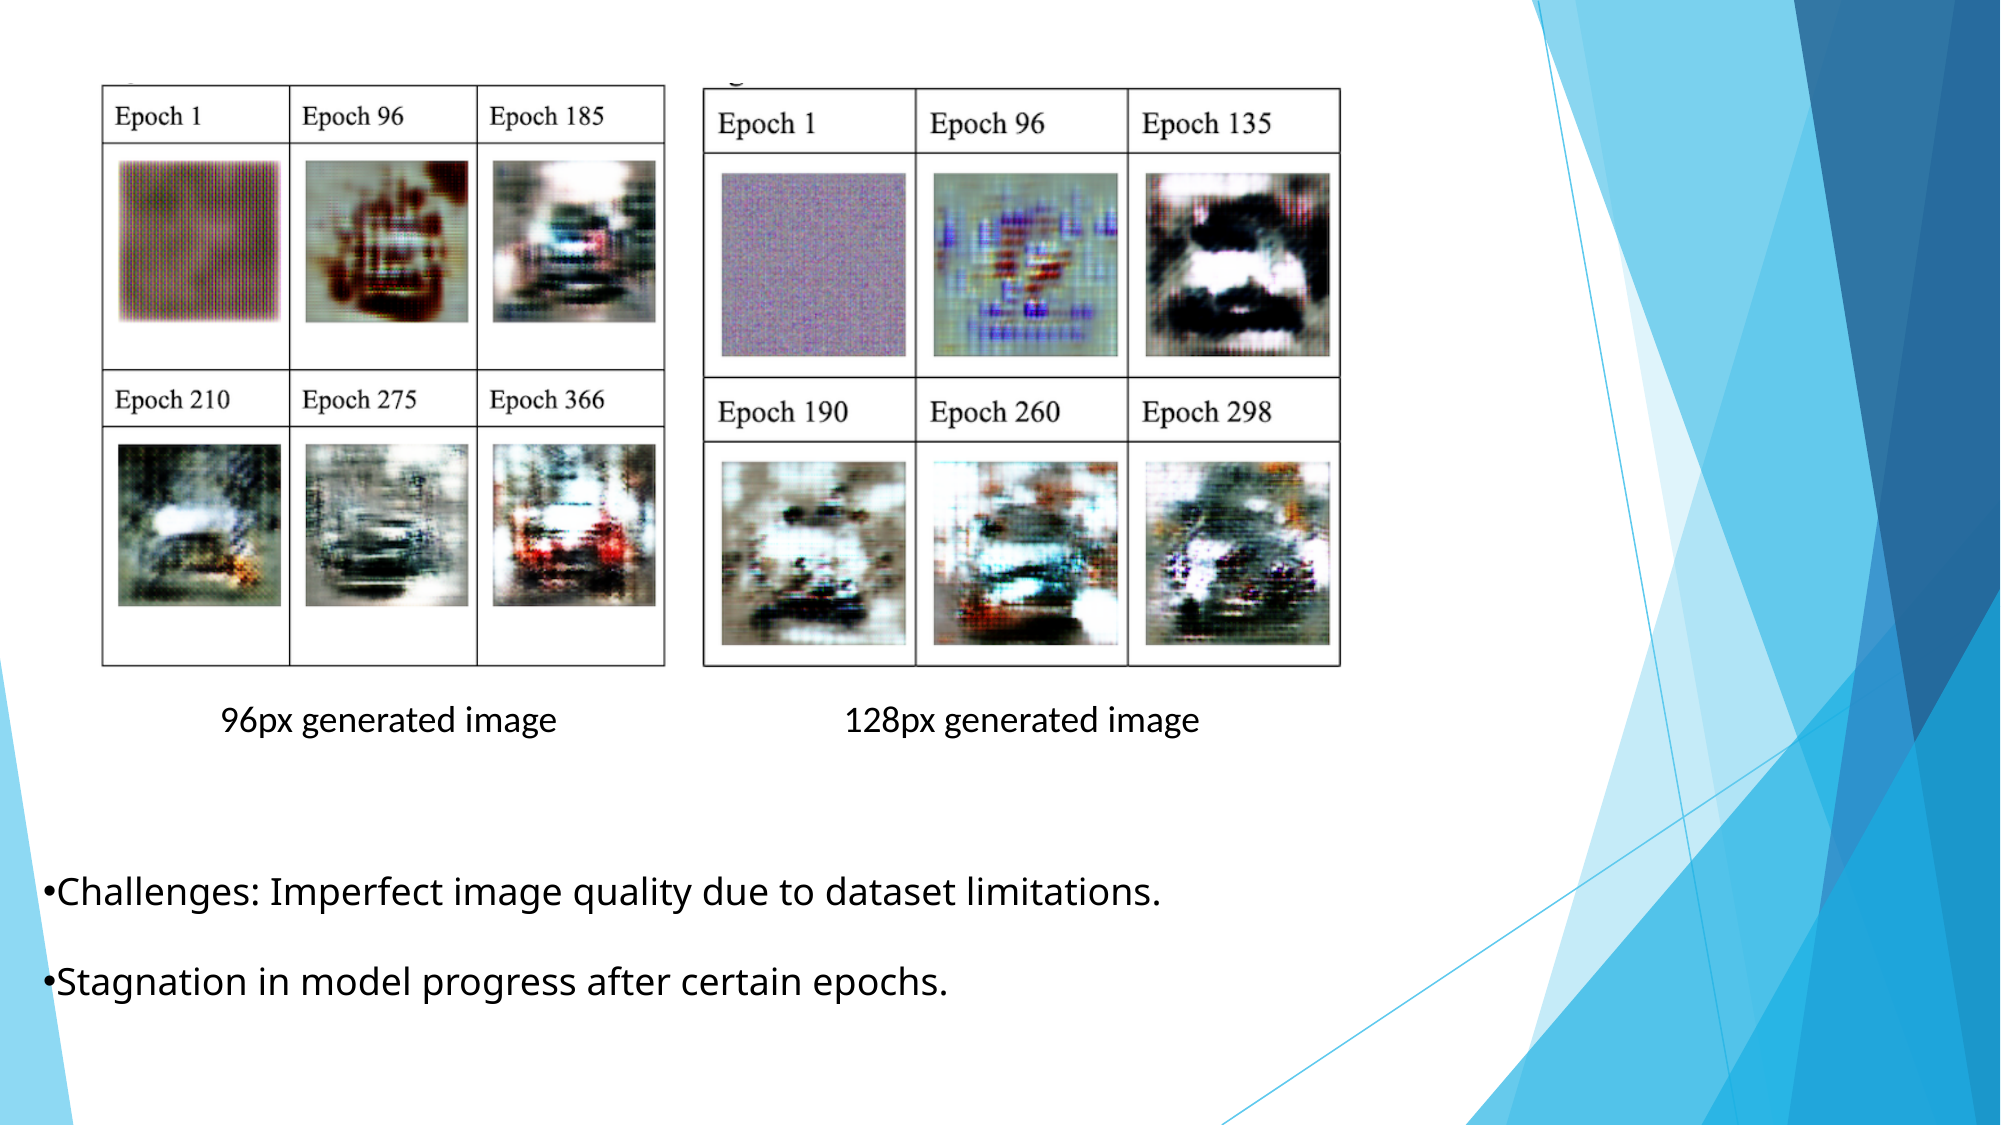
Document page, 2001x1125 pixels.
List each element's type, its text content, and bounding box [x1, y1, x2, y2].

picture [99, 83, 668, 671]
text_box 128px generated image [828, 687, 1216, 793]
text_box 96px generated image [205, 687, 667, 748]
picture [699, 83, 1345, 671]
text_box Challenges: Imperfect image quality due to dataset limitations. Stagnation in model progress after certain epochs. [28, 793, 1178, 1079]
